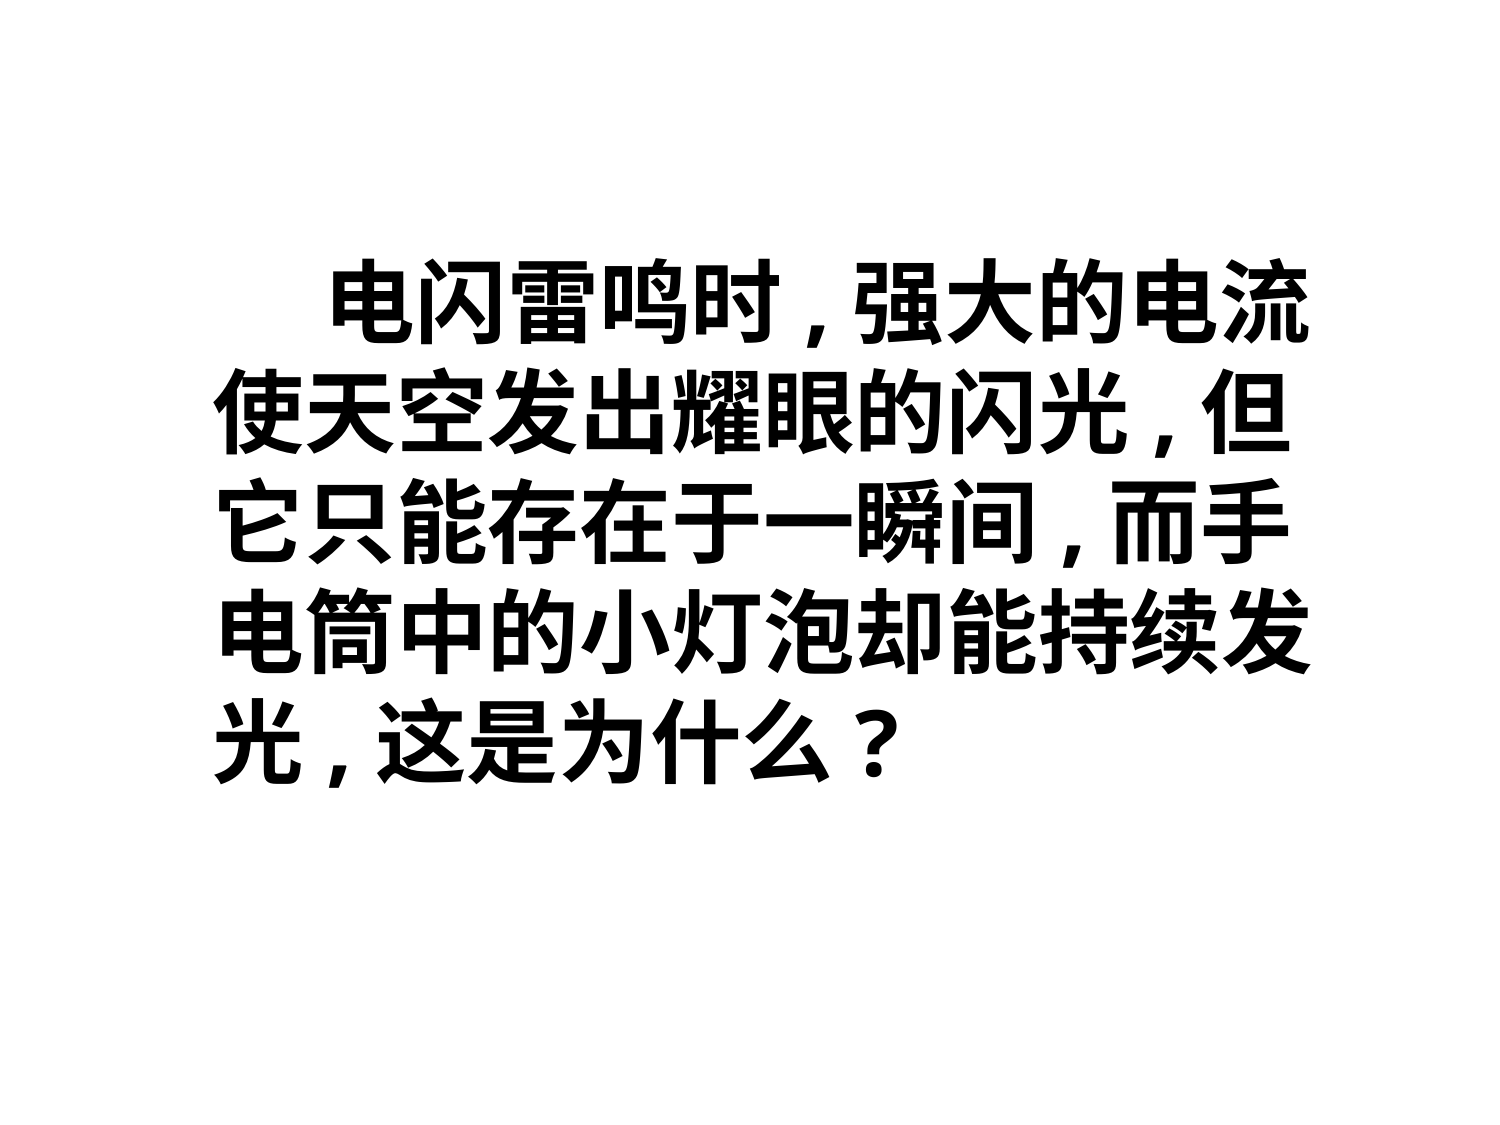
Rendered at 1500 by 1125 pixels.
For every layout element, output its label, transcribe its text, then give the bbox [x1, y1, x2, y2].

list 电闪雷鸣时,强大的电流使天空发出耀眼的闪光,但它只能存在于一瞬间,而手电筒中的小灯泡却能持续发光,这是为什么? [141, 237, 1394, 888]
